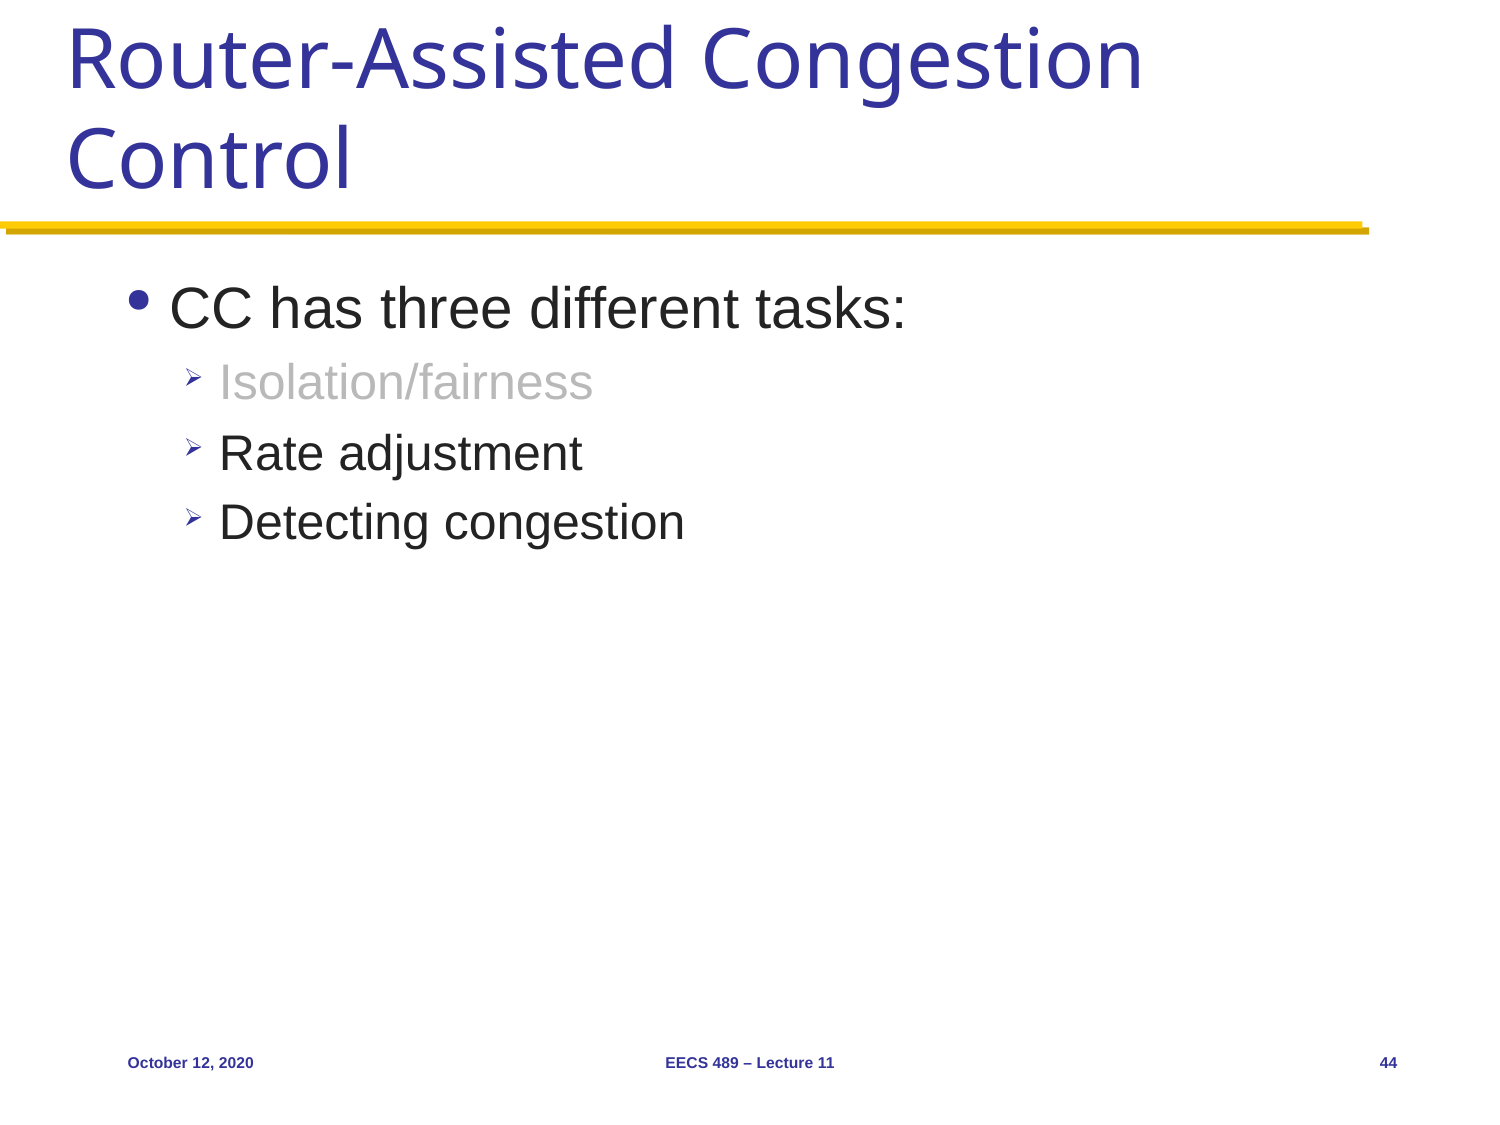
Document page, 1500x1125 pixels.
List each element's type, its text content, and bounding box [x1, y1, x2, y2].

slide_number 44 [1312, 1024, 1413, 1101]
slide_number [112, 1024, 426, 1101]
title Router-Assisted Congestion Control [49, 24, 1451, 213]
footer EECS 489 – Lecture 11 [512, 1024, 988, 1101]
list CC has three different tasks: Isolation/fairness Rate adjustment Detecting congestion [112, 262, 1413, 988]
